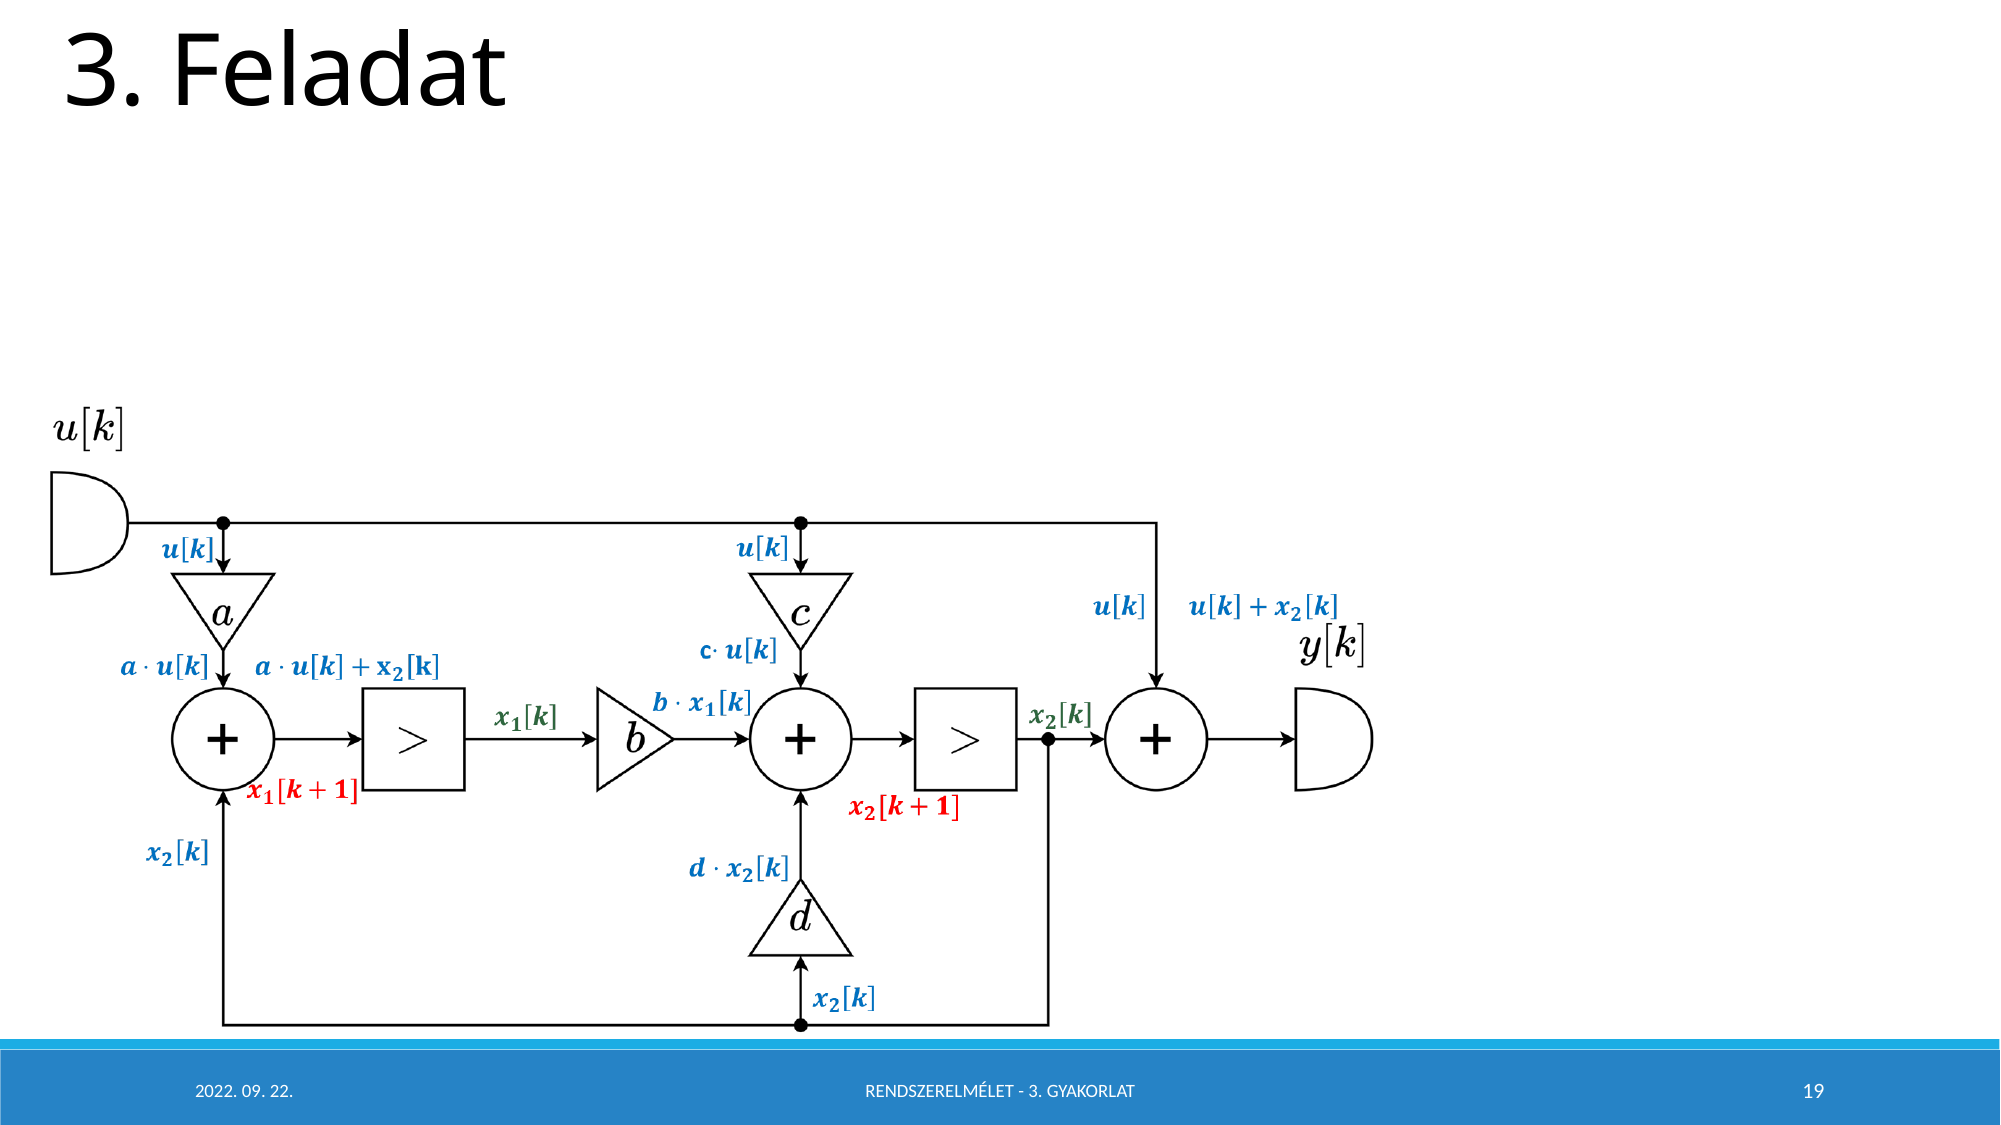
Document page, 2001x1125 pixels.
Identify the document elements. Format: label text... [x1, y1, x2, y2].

footer Rendszerelmélet - 3. Gyakorlat [604, 1059, 1396, 1120]
title 3. Feladat [48, 5, 1959, 134]
picture [0, 395, 1424, 1038]
slide_number 19 [1624, 1059, 1840, 1120]
slide_number 2022. 09. 22. [180, 1059, 586, 1120]
